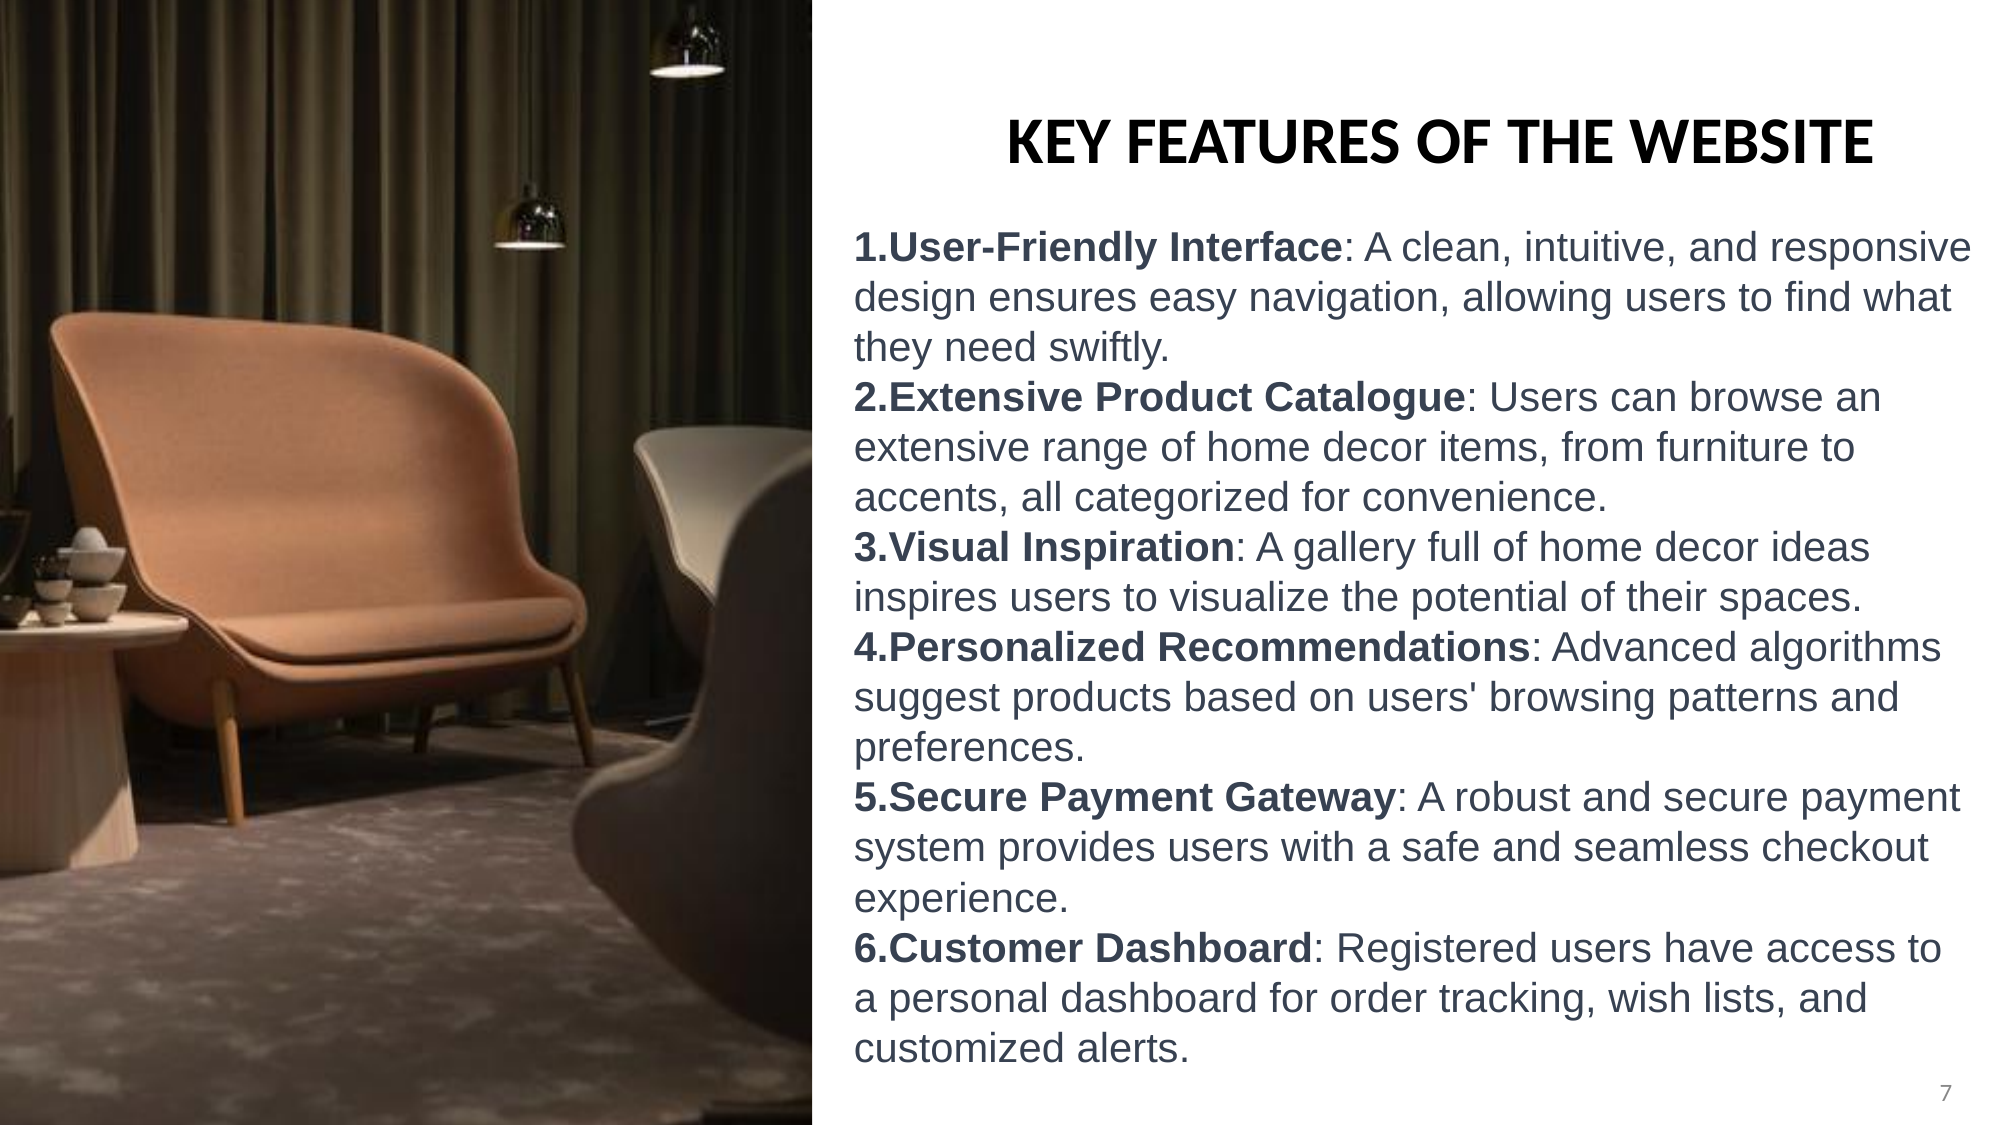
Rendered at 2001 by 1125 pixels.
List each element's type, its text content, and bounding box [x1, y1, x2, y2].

picture [0, 0, 813, 1125]
slide_number ‹#› [1894, 1078, 1968, 1121]
text_box User-Friendly Interface: A clean, intuitive, and responsive design ensures easy navigation, allowing users to find what they need swiftly. Extensive Product Catalogue: Users can browse an extensive range of home decor items, from furniture to accents, all categorized for convenience. Visual Inspiration: A gallery full of home decor ideas inspires users to visualize the potential of their spaces. Personalized Recommendations: Advanced algorithms suggest products based on users' browsing patterns and preferences. Secure Payment Gateway: A robust and secure payment system provides users with a safe and seamless checkout experience. Customer Dashboard: Registered users have access to a personal dashboard for order tracking, wish lists, and customized alerts. [838, 212, 1988, 1078]
list KEY FEATURES OF THE WEBSITE [933, 63, 1950, 211]
